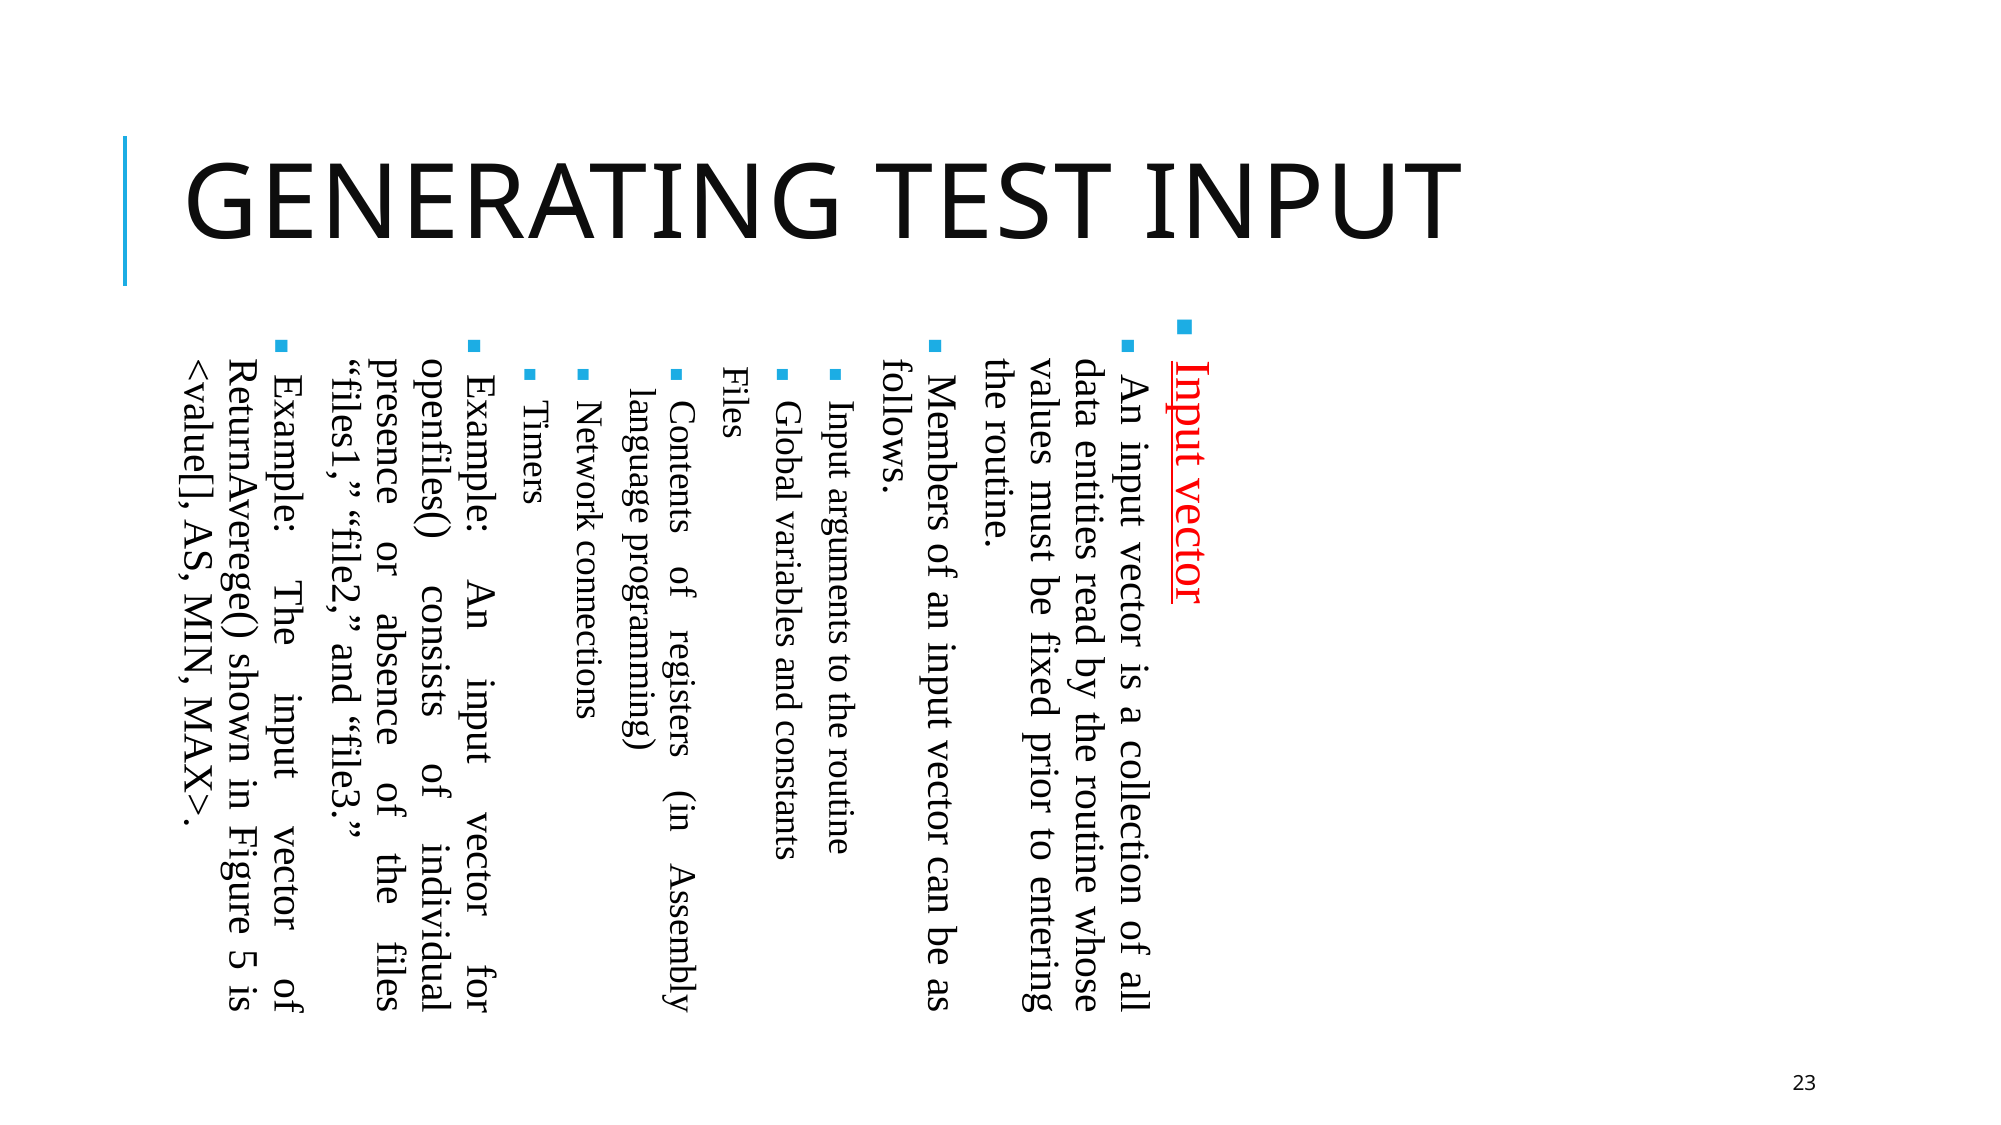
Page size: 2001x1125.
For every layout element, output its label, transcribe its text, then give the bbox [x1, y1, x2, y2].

list Input vector An input vector is a collection of all data entities read by the routine whose values must be fixed prior to entering the routine. Members of an input vector can be as follows. Input arguments to the routine Global variables and constants Files Contents of registers (in Assembly language programming) Network connections Timers Example: An input vector for openfiles() consists of individual presence or absence of the files “files1,” “file2,” and “file3.” Example: The input vector of ReturnAverege() shown in Figure 5 is <value[], AS, MIN, MAX>. [168, 307, 1763, 1035]
title Generating Test Input [168, 96, 1763, 307]
slide_number 23 [1777, 1061, 1938, 1107]
